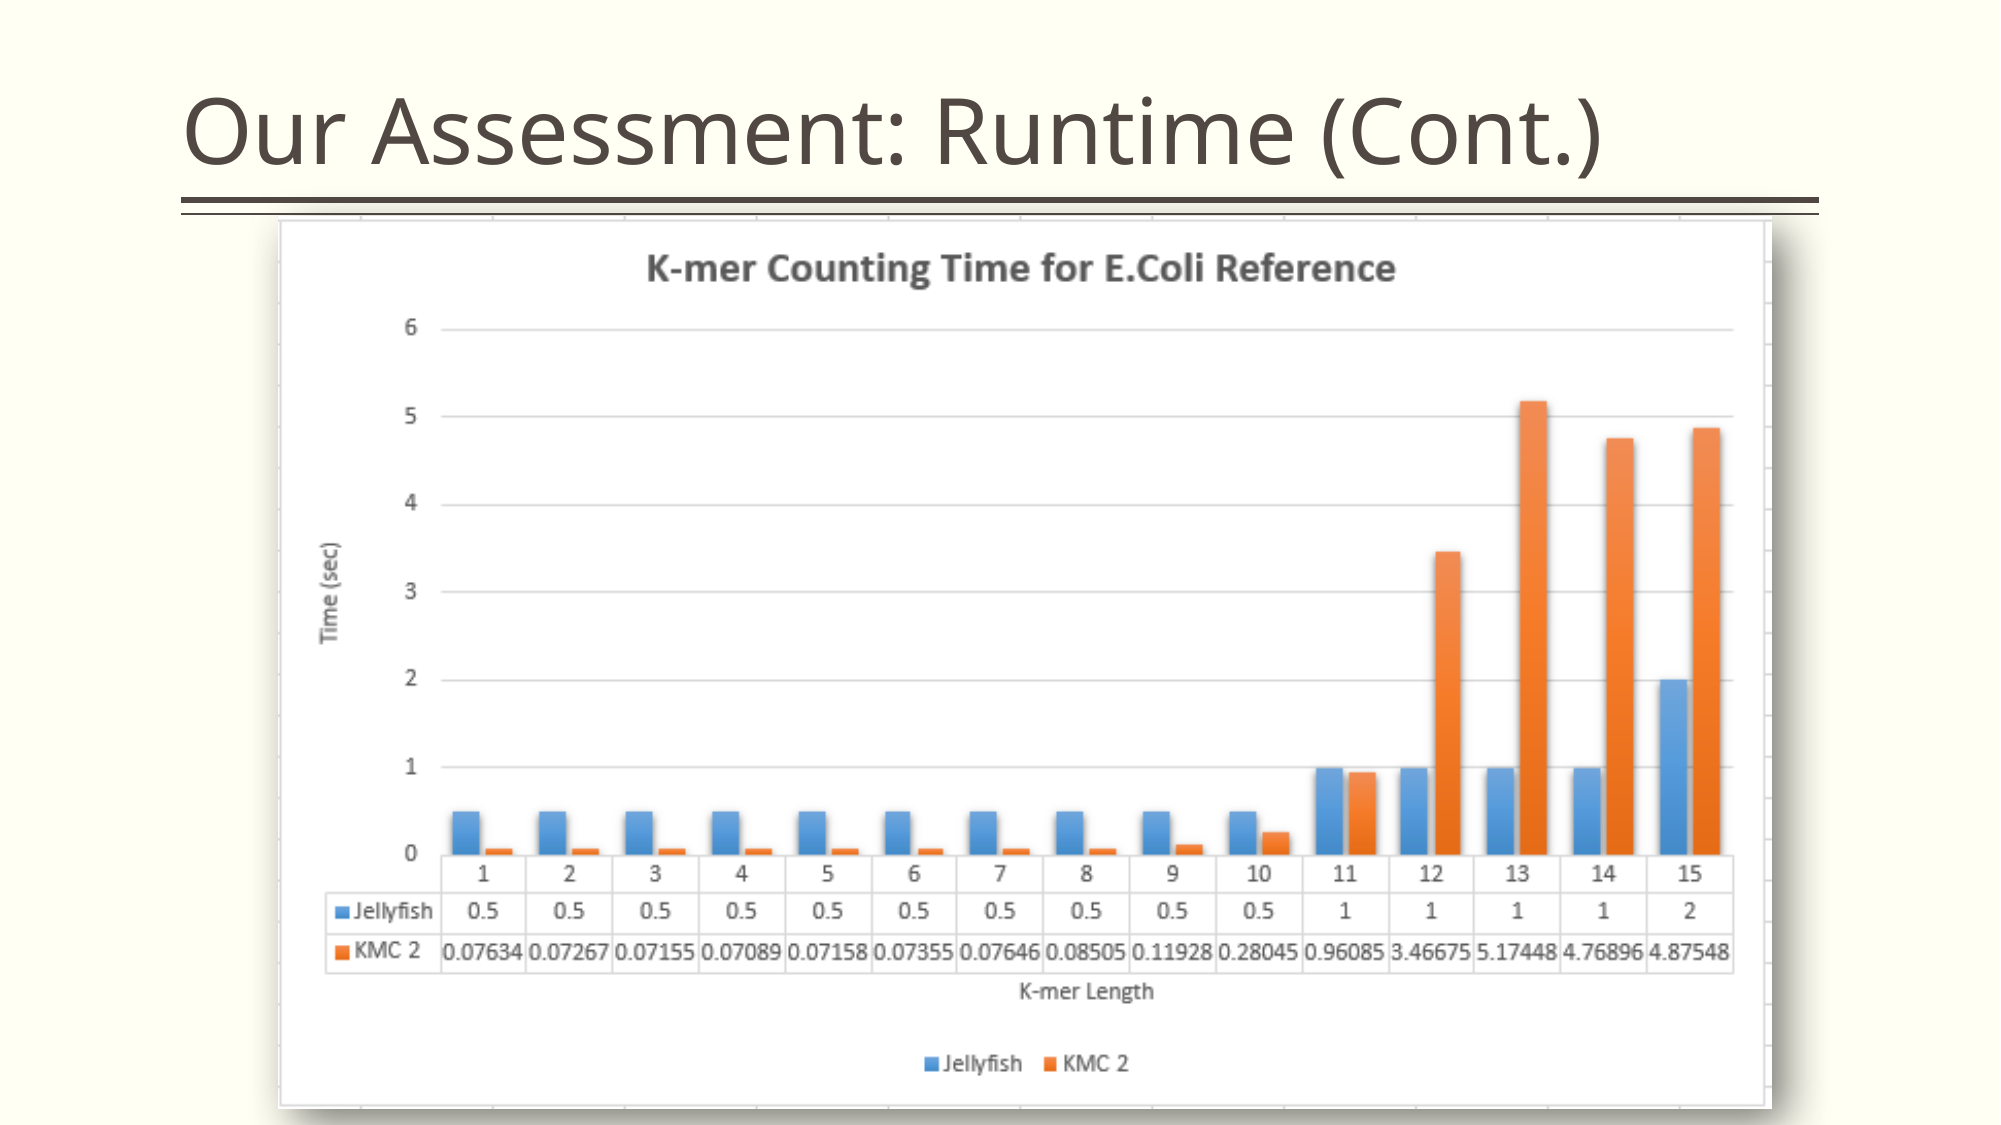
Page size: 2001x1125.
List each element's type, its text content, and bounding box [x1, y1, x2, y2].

picture [278, 216, 1772, 1109]
title Our Assessment: Runtime (Cont.) [181, 12, 1910, 193]
